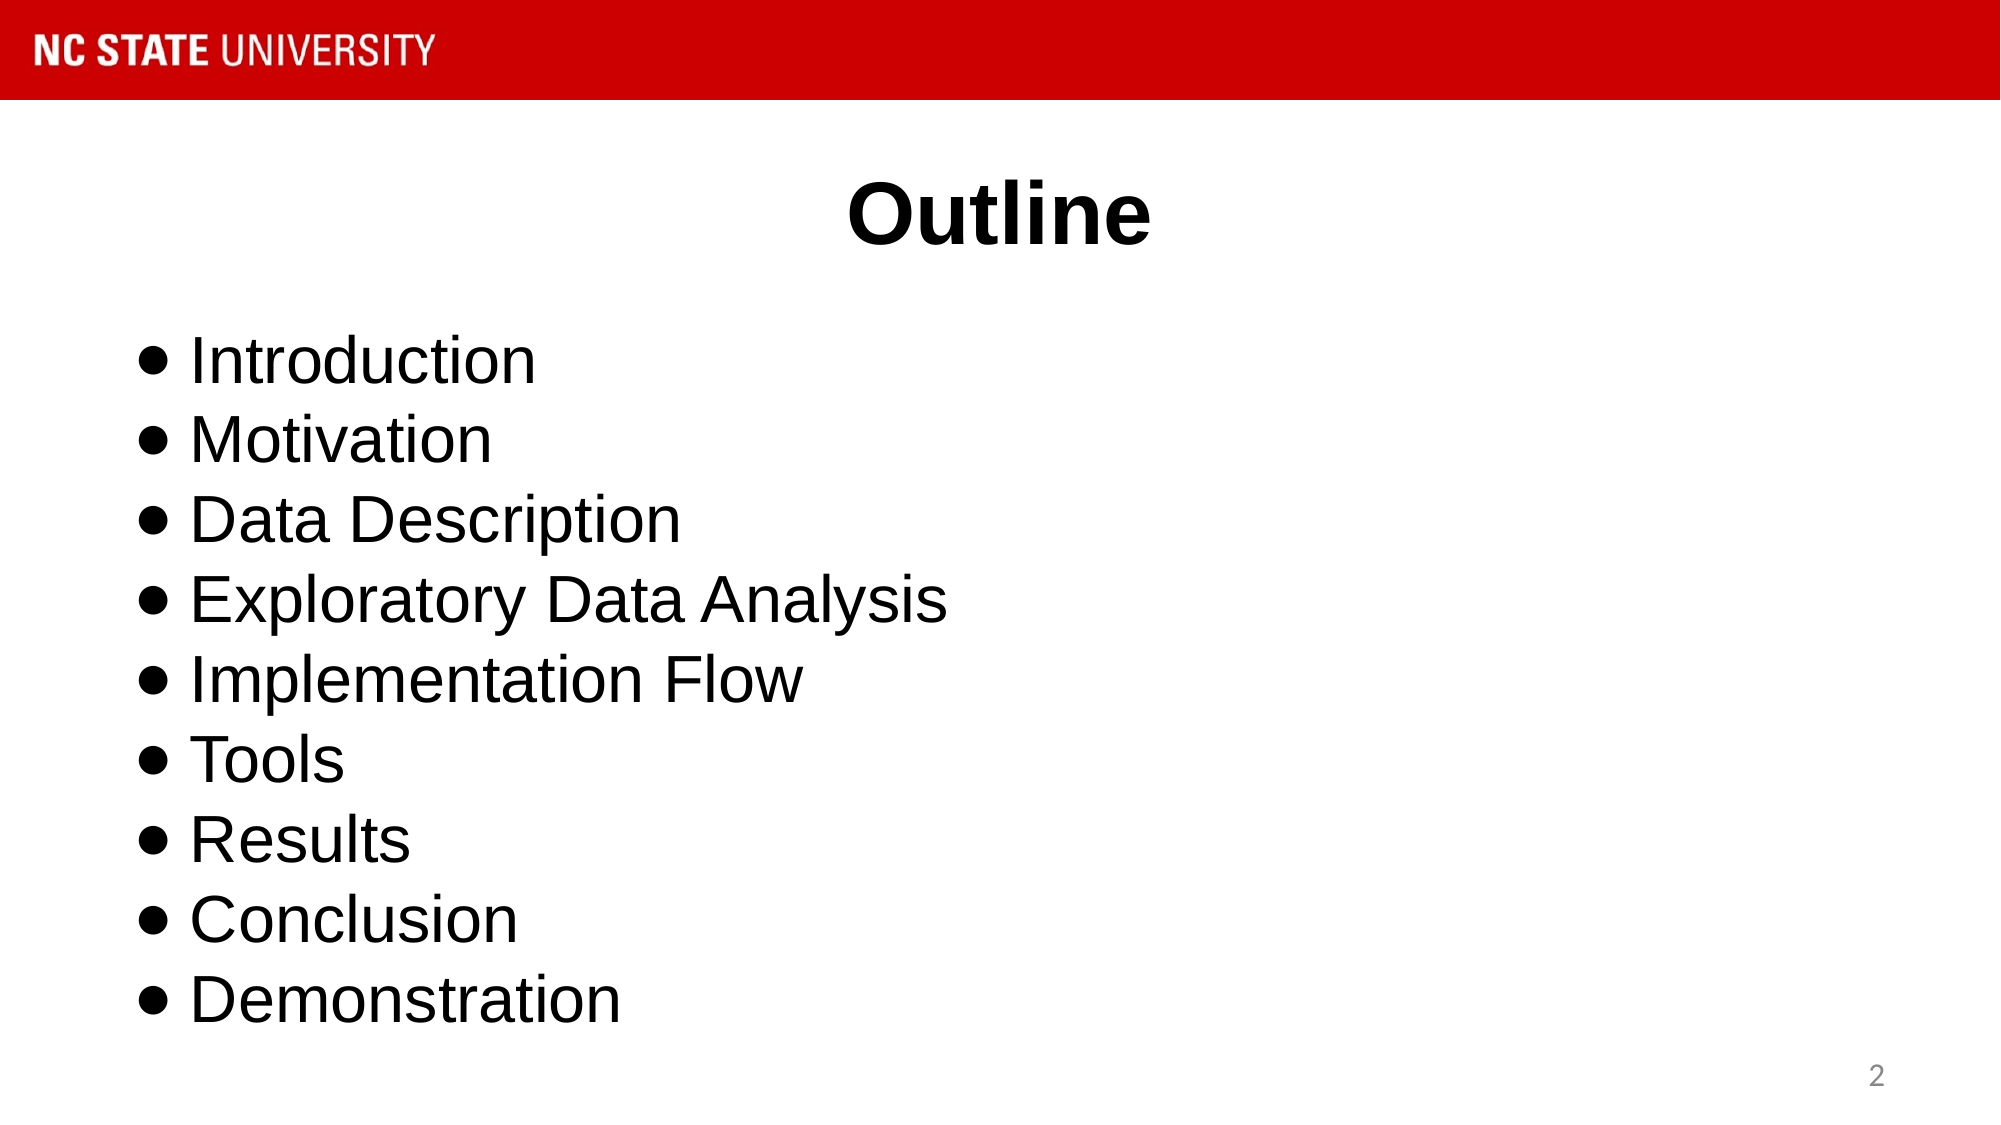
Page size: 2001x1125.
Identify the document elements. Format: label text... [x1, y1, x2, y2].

picture [0, 0, 2001, 100]
title Outline [99, 121, 1900, 297]
list Introduction Motivation Data Description Exploratory Data Analysis Implementation Flow Tools Results Conclusion Demonstration [99, 308, 1900, 1079]
slide_number ‹#› [1433, 1042, 1900, 1103]
